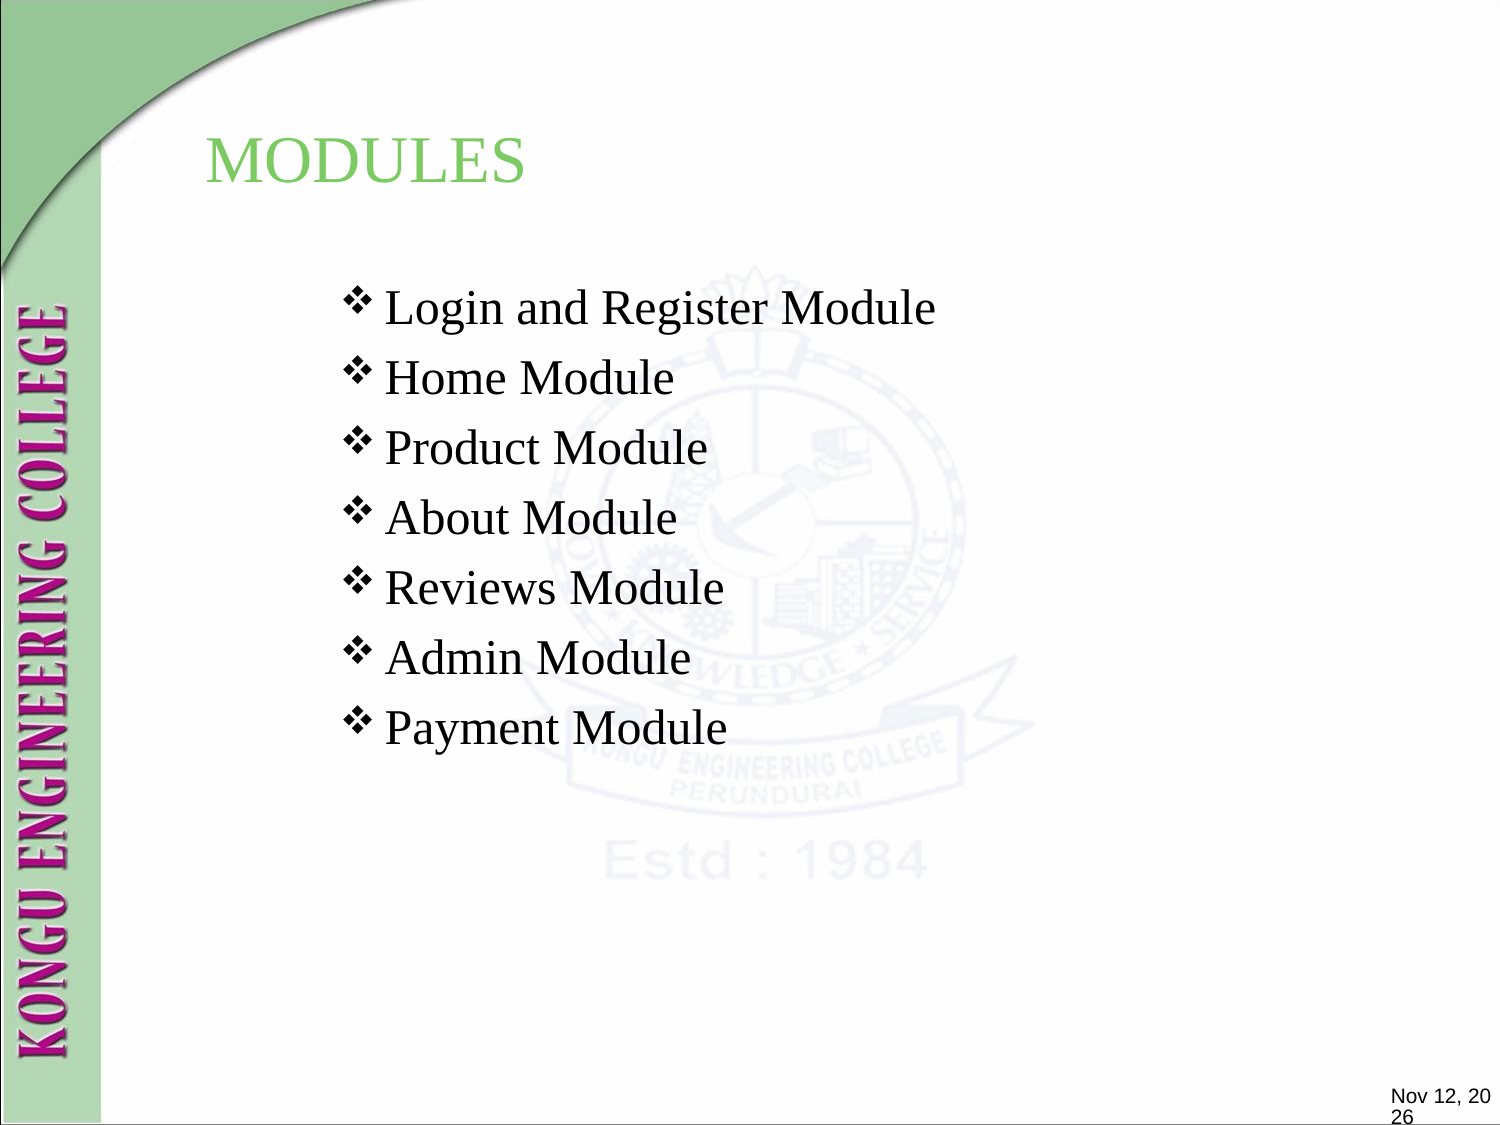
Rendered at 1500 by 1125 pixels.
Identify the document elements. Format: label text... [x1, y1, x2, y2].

text_box 4-Jan-25 [1375, 1075, 1500, 1116]
picture [0, 0, 1500, 1125]
list Login and Register Module Home Module Product Module About Module Reviews Module Admin Module Payment Module [324, 266, 1400, 929]
title MODULES [149, 8, 1500, 197]
